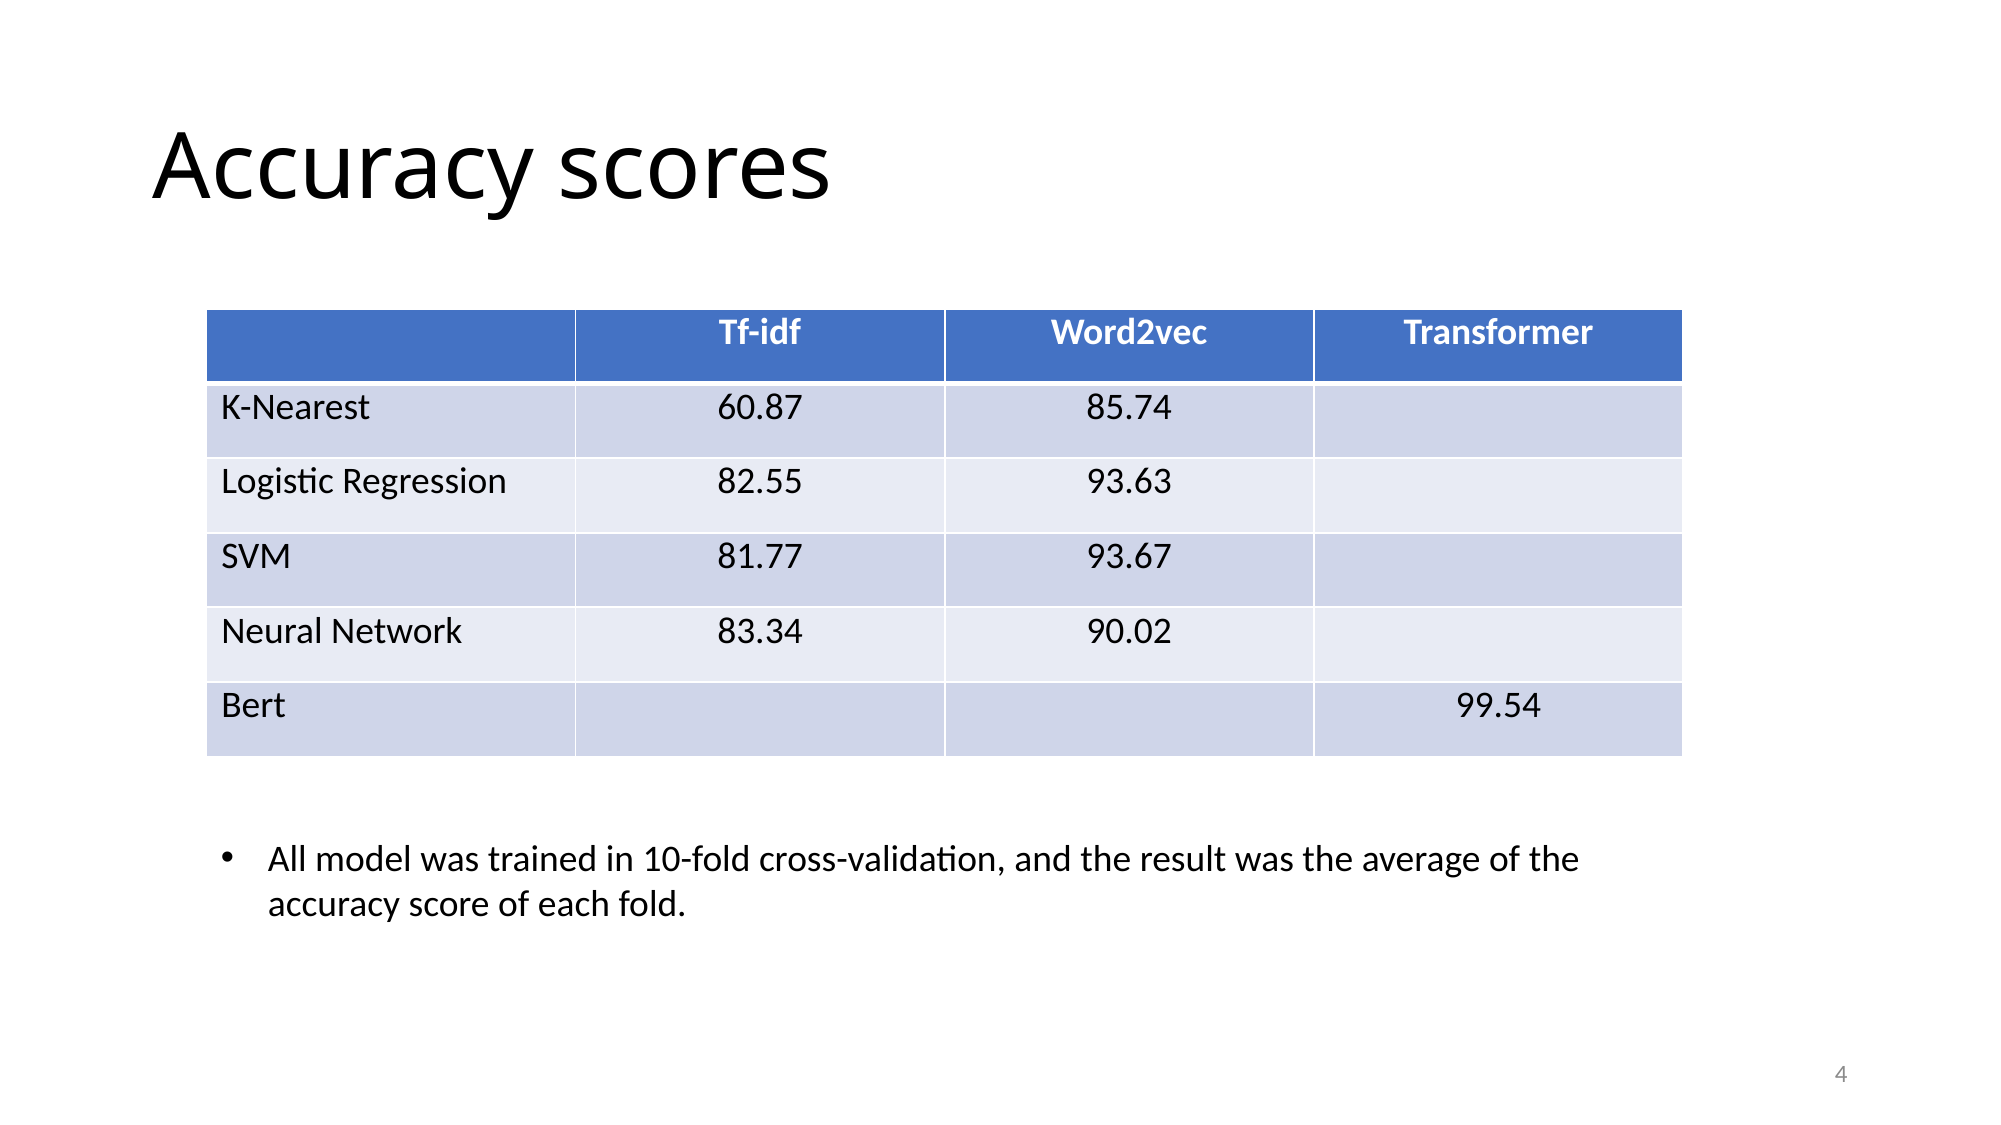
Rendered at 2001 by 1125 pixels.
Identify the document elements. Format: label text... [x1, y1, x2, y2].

table_cell [946, 683, 1313, 756]
table_cell [1315, 608, 1682, 681]
table_cell 85.74 [946, 386, 1313, 457]
title Accuracy scores [137, 59, 1863, 278]
table_cell [1315, 459, 1682, 532]
table_cell [576, 683, 944, 756]
table_cell [1315, 386, 1682, 457]
table_cell Bert [207, 683, 575, 756]
table_cell 90.02 [946, 608, 1313, 681]
table_header [207, 310, 575, 381]
table_cell K-Nearest [207, 386, 575, 457]
table_cell Neural Network [207, 608, 575, 681]
table_cell 93.67 [946, 534, 1313, 606]
table_cell 60.87 [576, 386, 944, 457]
text_box All model was trained in 10-fold cross-validation, and the result was the average of the accuracy score of each fold. [206, 827, 1684, 932]
slide_number 4 [1412, 1042, 1863, 1103]
table_cell 82.55 [576, 459, 944, 532]
table_header Transformer [1315, 310, 1682, 381]
table_header Tf-idf [576, 310, 944, 381]
table_cell 83.34 [576, 608, 944, 681]
table_cell 93.63 [946, 459, 1313, 532]
table_cell Logistic Regression [207, 459, 575, 532]
table_header Word2vec [946, 310, 1313, 381]
table_cell 99.54 [1315, 683, 1682, 756]
table_cell 81.77 [576, 534, 944, 606]
table_cell [1315, 534, 1682, 606]
table_cell SVM [207, 534, 575, 606]
